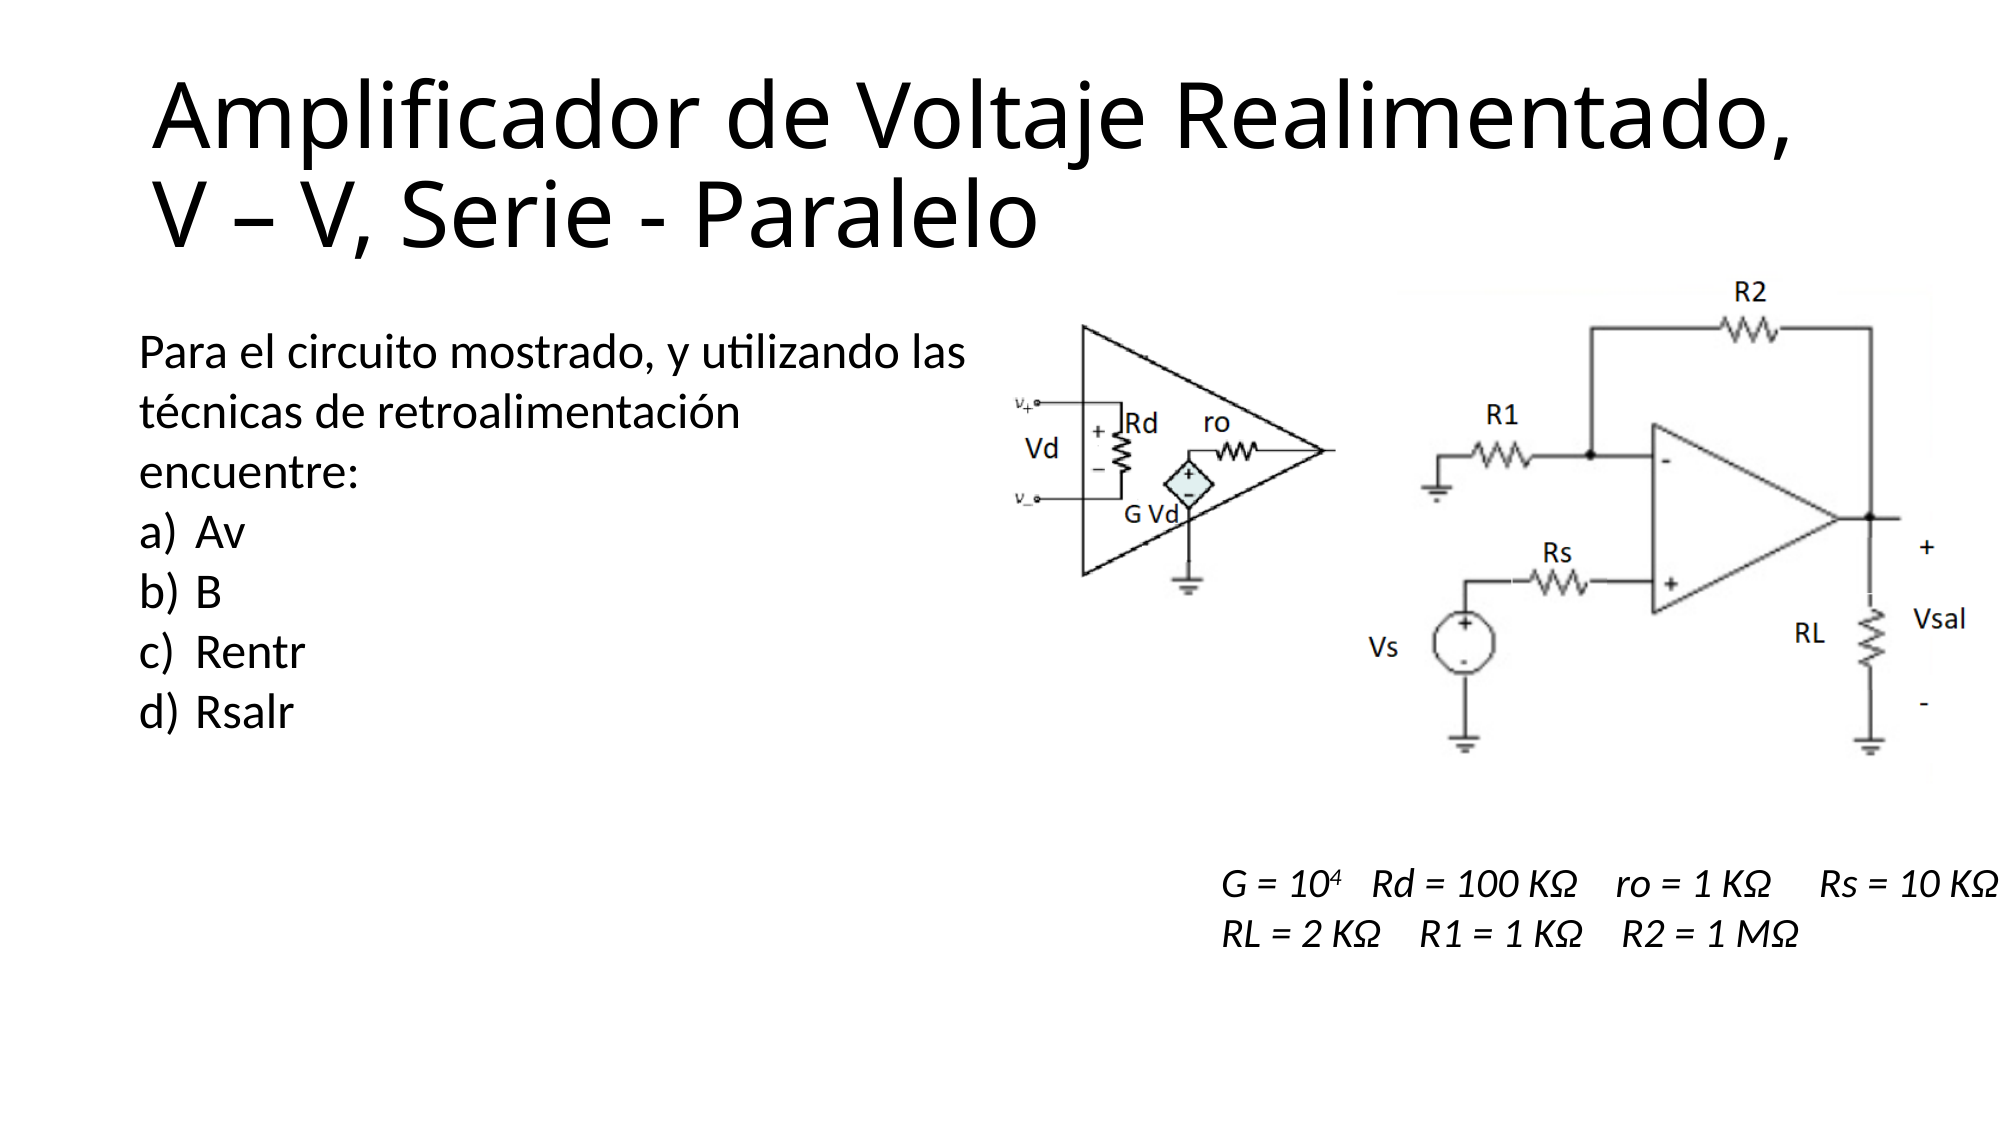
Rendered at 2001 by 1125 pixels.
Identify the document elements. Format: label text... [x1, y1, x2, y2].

picture [1354, 271, 1983, 784]
text_box Para el circuito mostrado, y utilizando las técnicas de retroalimentación encuentre: Av Β Rentr Rsalr [124, 310, 988, 746]
picture [998, 307, 1344, 608]
title Amplificador de Voltaje Realimentado, V – V, Serie - Paralelo [137, 59, 1863, 278]
text_box G = 104 Rd = 100 KΩ ro = 1 KΩ Rs = 10 KΩ RL = 2 KΩ R1 = 1 KΩ R2 = 1 MΩ [1206, 848, 2000, 964]
